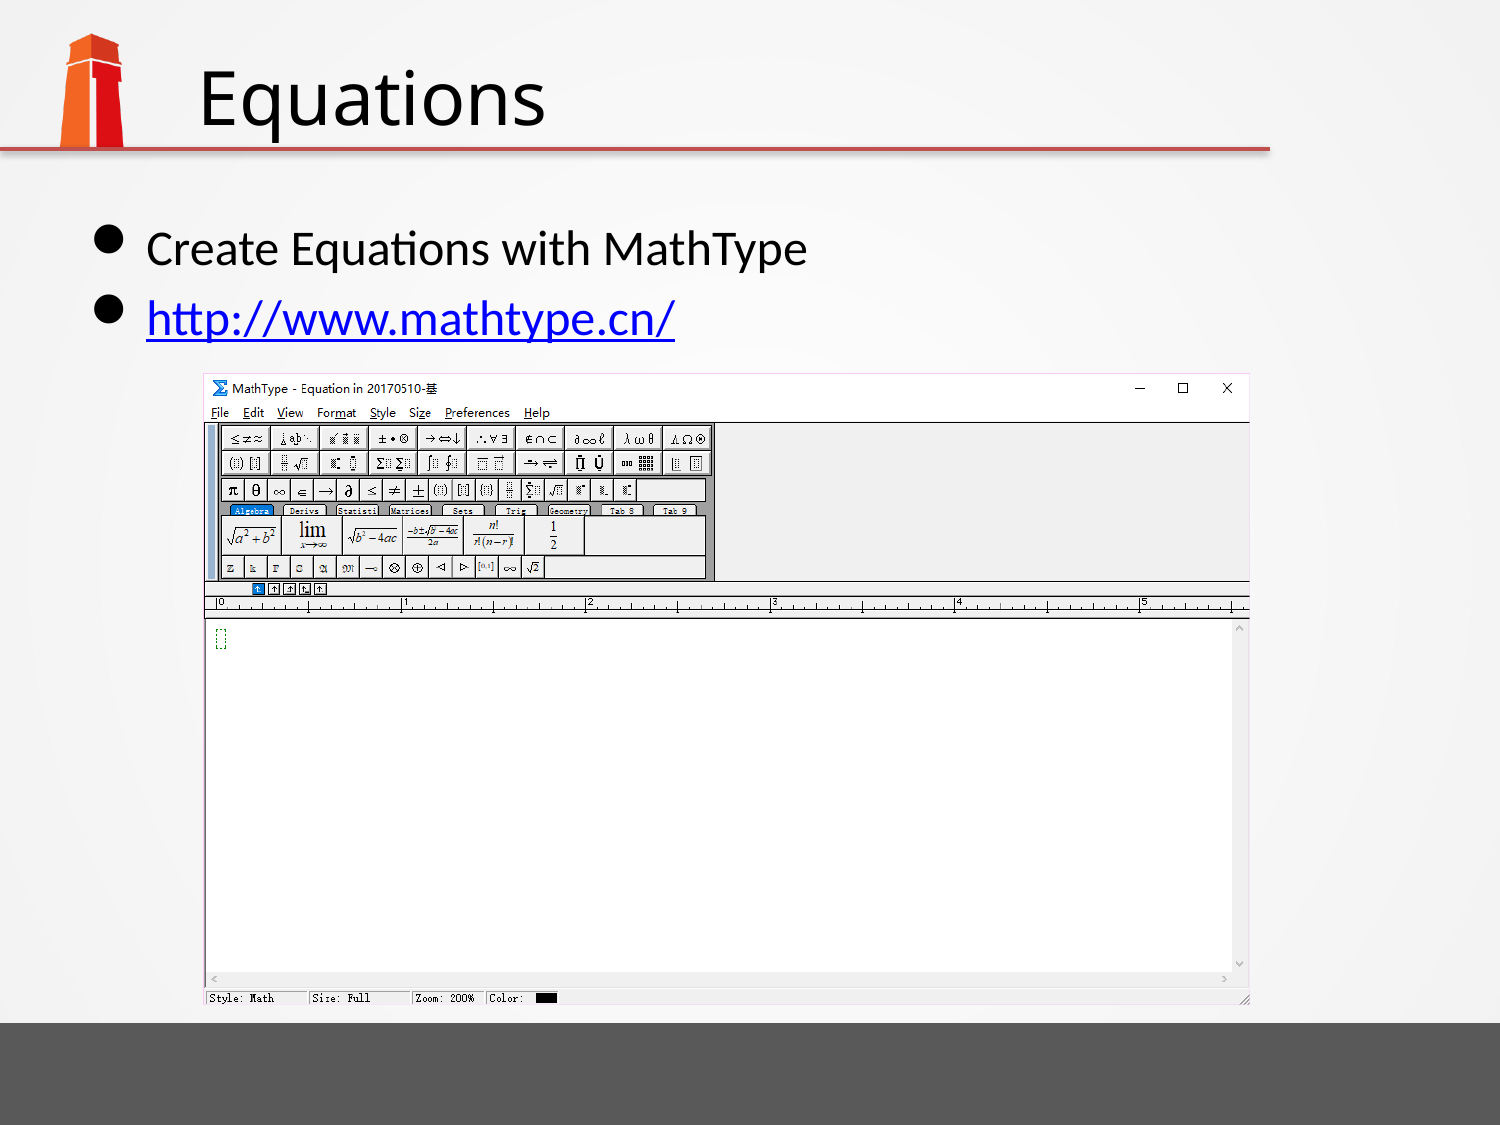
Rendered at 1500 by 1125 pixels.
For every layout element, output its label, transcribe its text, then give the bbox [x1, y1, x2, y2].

title Equations [183, 42, 1270, 149]
picture [16, 11, 166, 147]
list Create Equations with MathType http://www.mathtype.cn/ [75, 208, 1425, 1005]
picture [203, 373, 1250, 1006]
